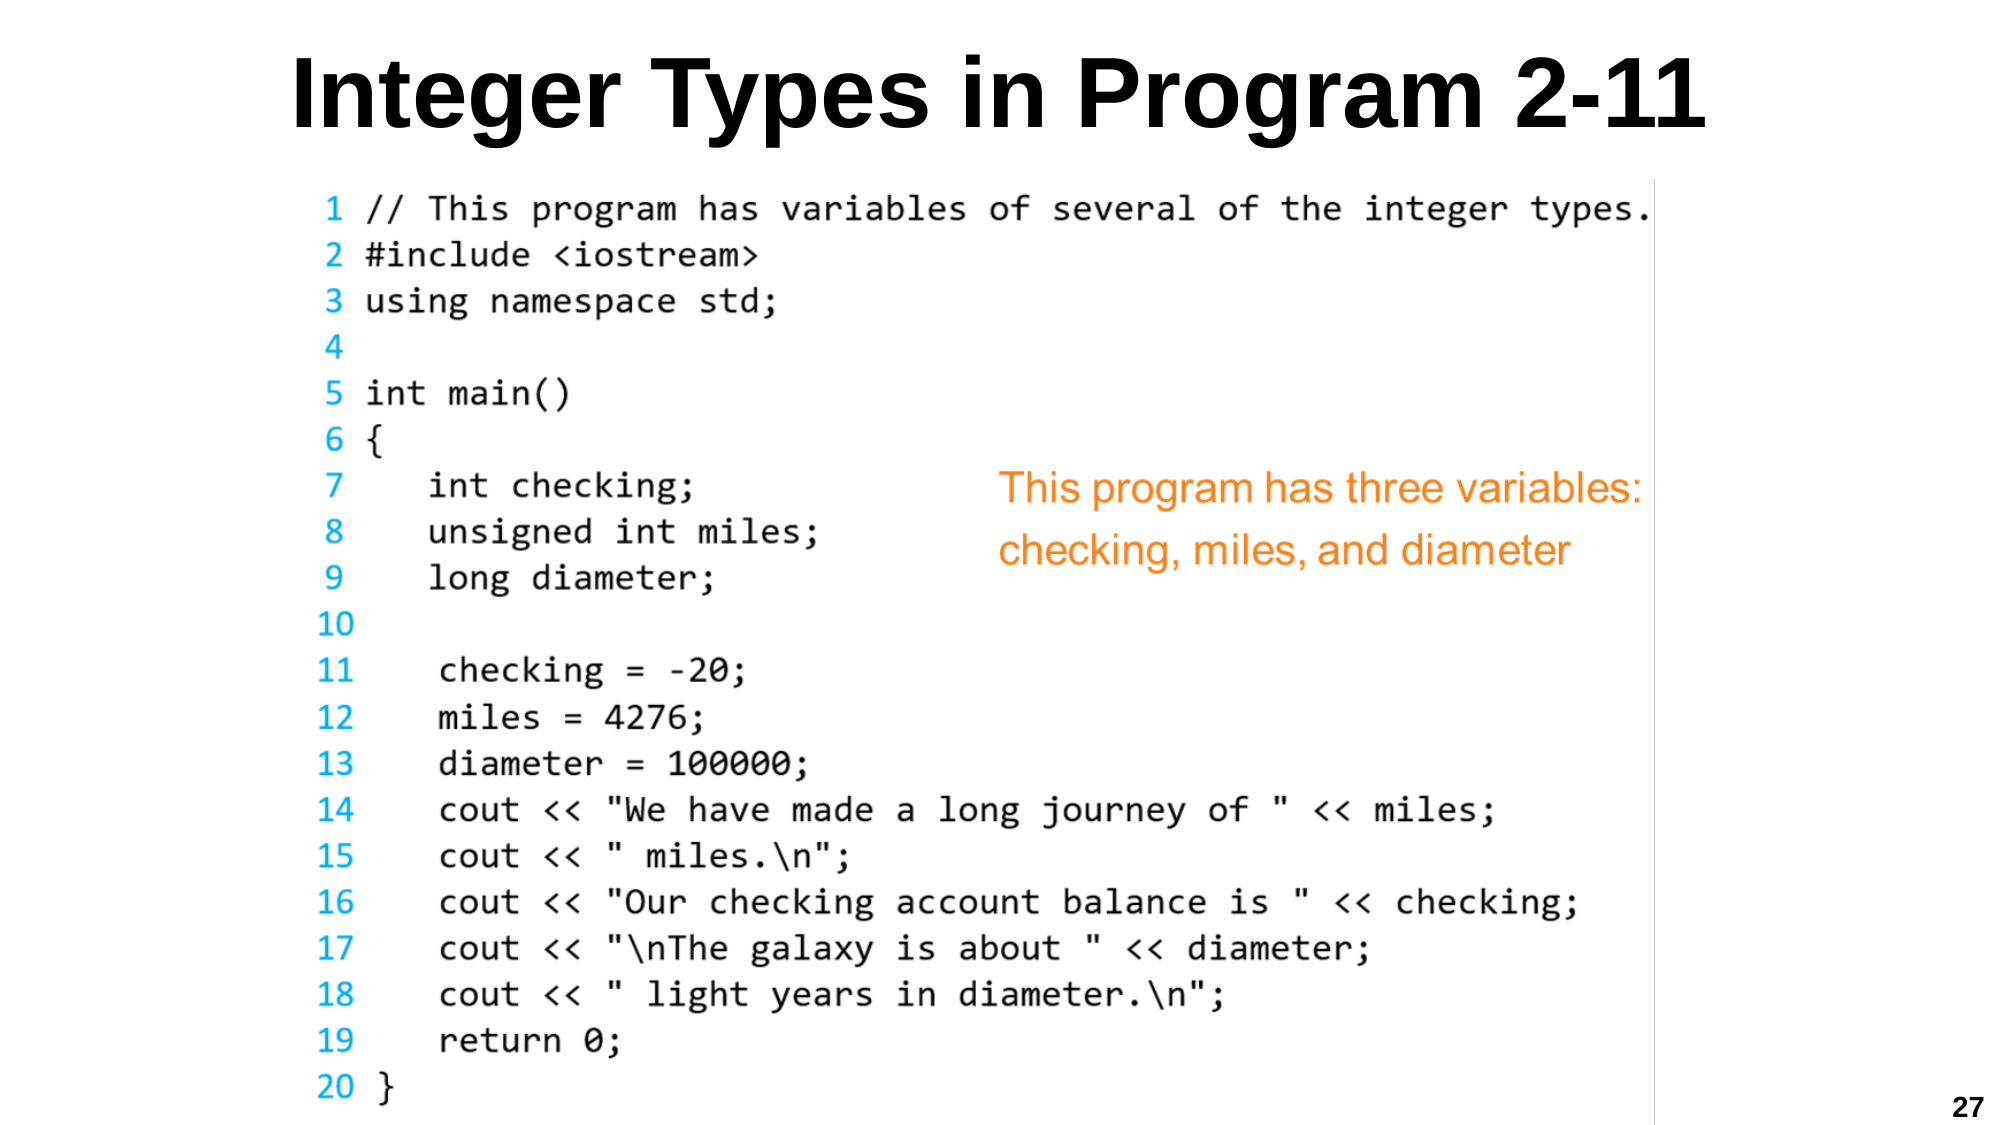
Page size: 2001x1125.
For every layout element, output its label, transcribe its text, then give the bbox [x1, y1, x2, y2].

title Integer Types in Program 2-11 [0, 0, 2000, 175]
picture [302, 179, 1697, 1125]
slide_number 27 [1909, 1087, 2000, 1125]
